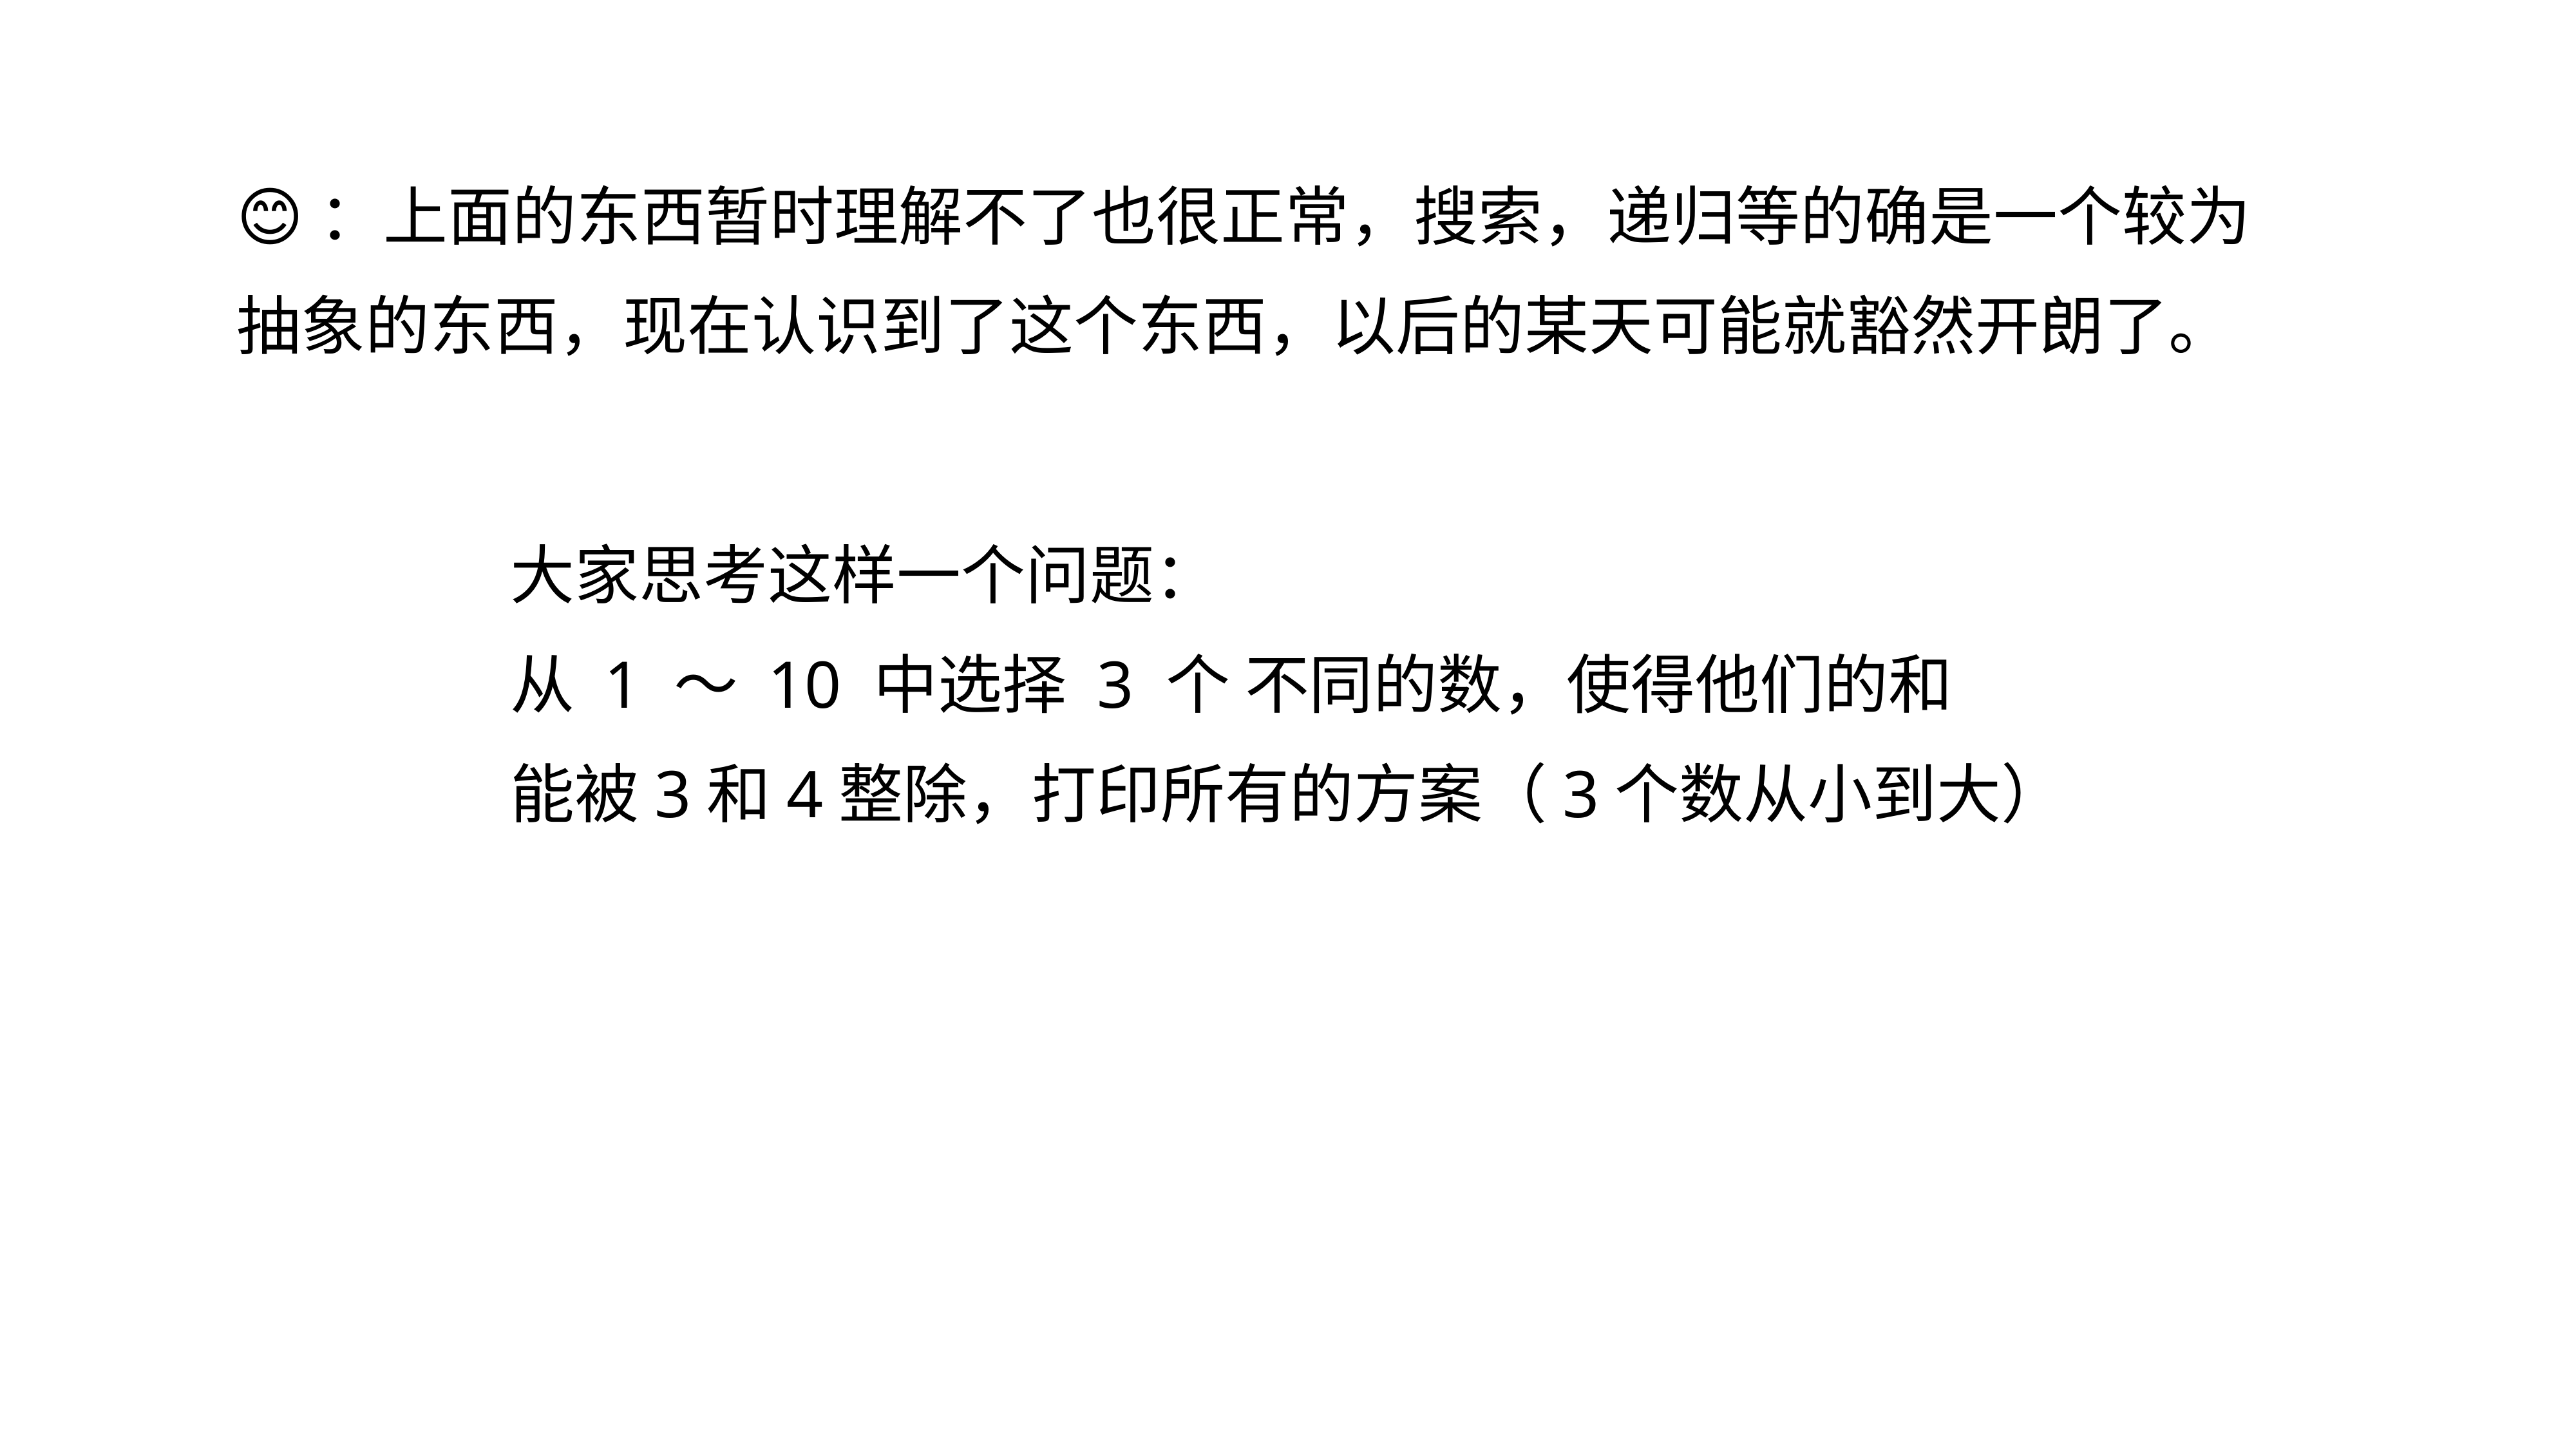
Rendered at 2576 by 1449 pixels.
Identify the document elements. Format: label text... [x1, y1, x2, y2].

text_box 😊：上面的东西暂时理解不了也很正常，搜索，递归等的确是一个较为 抽象的东西，现在认识到了这个东西，以后的某天可能就豁然开朗了。 [231, 170, 2257, 368]
text_box 大家思考这样一个问题： 从 1 ～ 10 中选择 3 个 不同的数，使得他们的和 能被3和4整除，打印所有的方案（3个数从小到大） [504, 529, 2072, 836]
